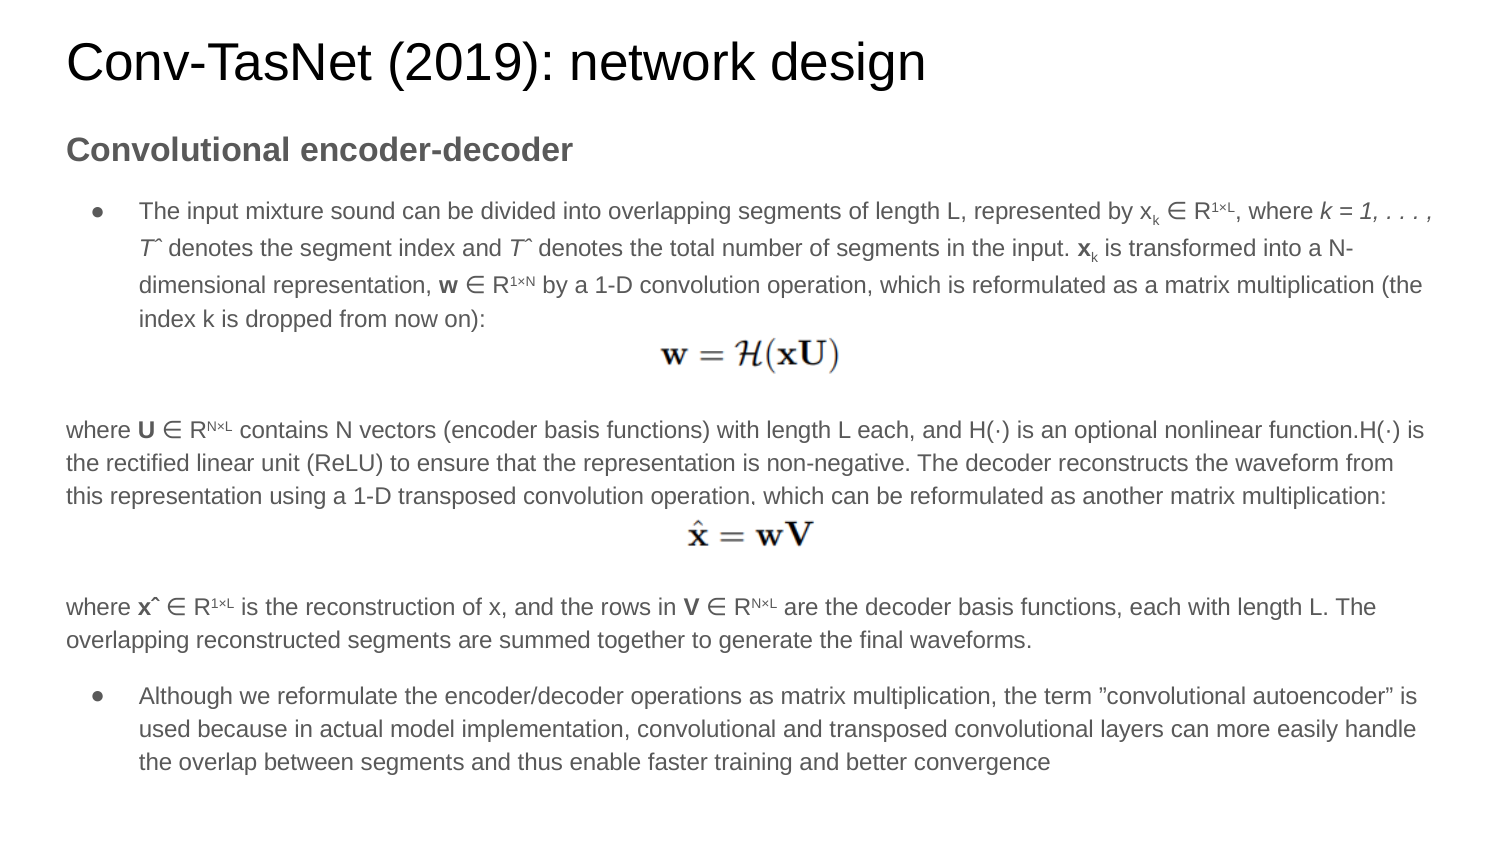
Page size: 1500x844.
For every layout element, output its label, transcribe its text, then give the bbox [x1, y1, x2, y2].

picture [677, 505, 823, 573]
list Convolutional encoder-decoder The input mixture sound can be divided into overlapping segments of length L, represented by xk ∈ R1×L, where k = 1, . . . , Tˆ denotes the segment index and Tˆ denotes the total number of segments in the input. xk is transformed into a N-dimensional representation, w ∈ R1×N by a 1-D convolution operation, which is reformulated as a matrix multiplication (the index k is dropped from now on): where U ∈ RN×L contains N vectors (encoder basis functions) with length L each, and H(·) is an optional nonlinear function.H(·) is the rectified linear unit (ReLU) to ensure that the representation is non-negative. The decoder reconstructs the waveform from this representation using a 1-D transposed convolution operation, which can be reformulated as another matrix multiplication: where xˆ ∈ R1×L is the reconstruction of x, and the rows in V ∈ RN×L are the decoder basis functions, each with length L. The overlapping reconstructed segments are summed together to generate the final waveforms. Although we reformulate the encoder/decoder operations as matrix multiplication, the term ”convolutional autoencoder” is used because in actual model implementation, convolutional and transposed convolutional layers can more easily handle the overlap between segments and thus enable faster training and better convergence [51, 106, 1449, 812]
title Conv-TasNet (2019): network design [51, 12, 1449, 106]
picture [650, 325, 850, 383]
